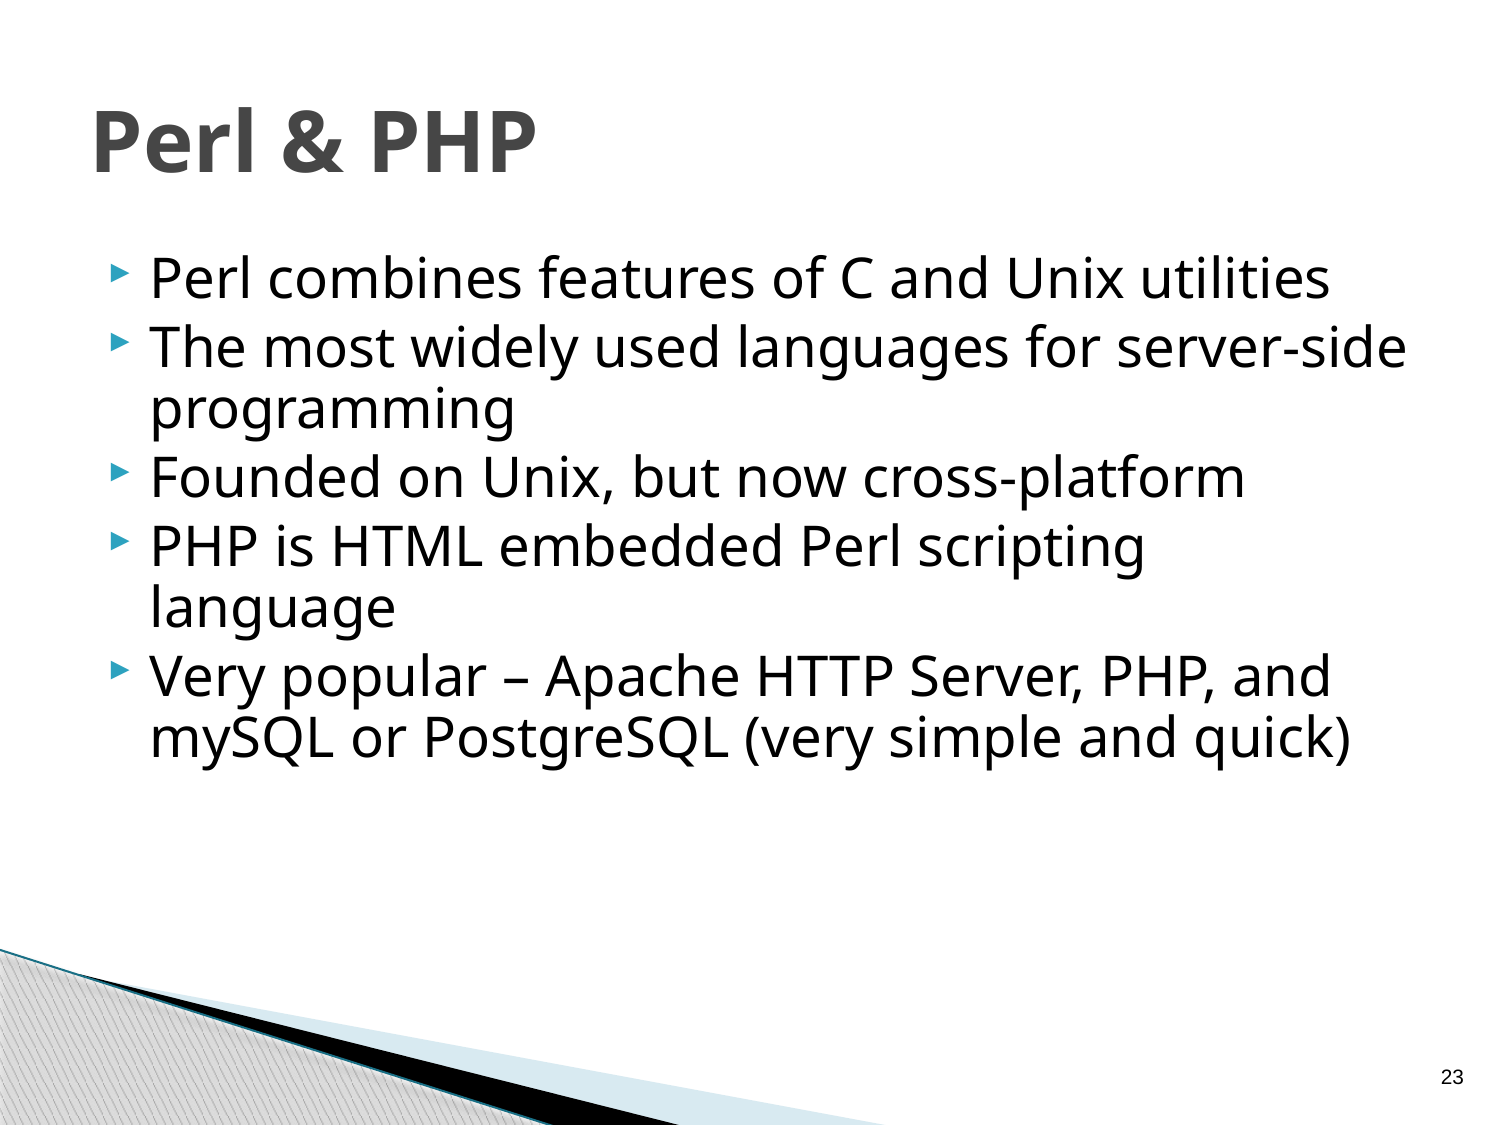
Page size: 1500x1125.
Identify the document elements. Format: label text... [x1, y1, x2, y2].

list Perl combines features of C and Unix utilities The most widely used languages for server-side programming Founded on Unix, but now cross-platform PHP is HTML embedded Perl scripting language Very popular – Apache HTTP Server, PHP, and mySQL or PostgreSQL (very simple and quick) [75, 243, 1425, 986]
slide_number 23 [1418, 1037, 1479, 1098]
title Perl & PHP [75, 45, 1425, 233]
